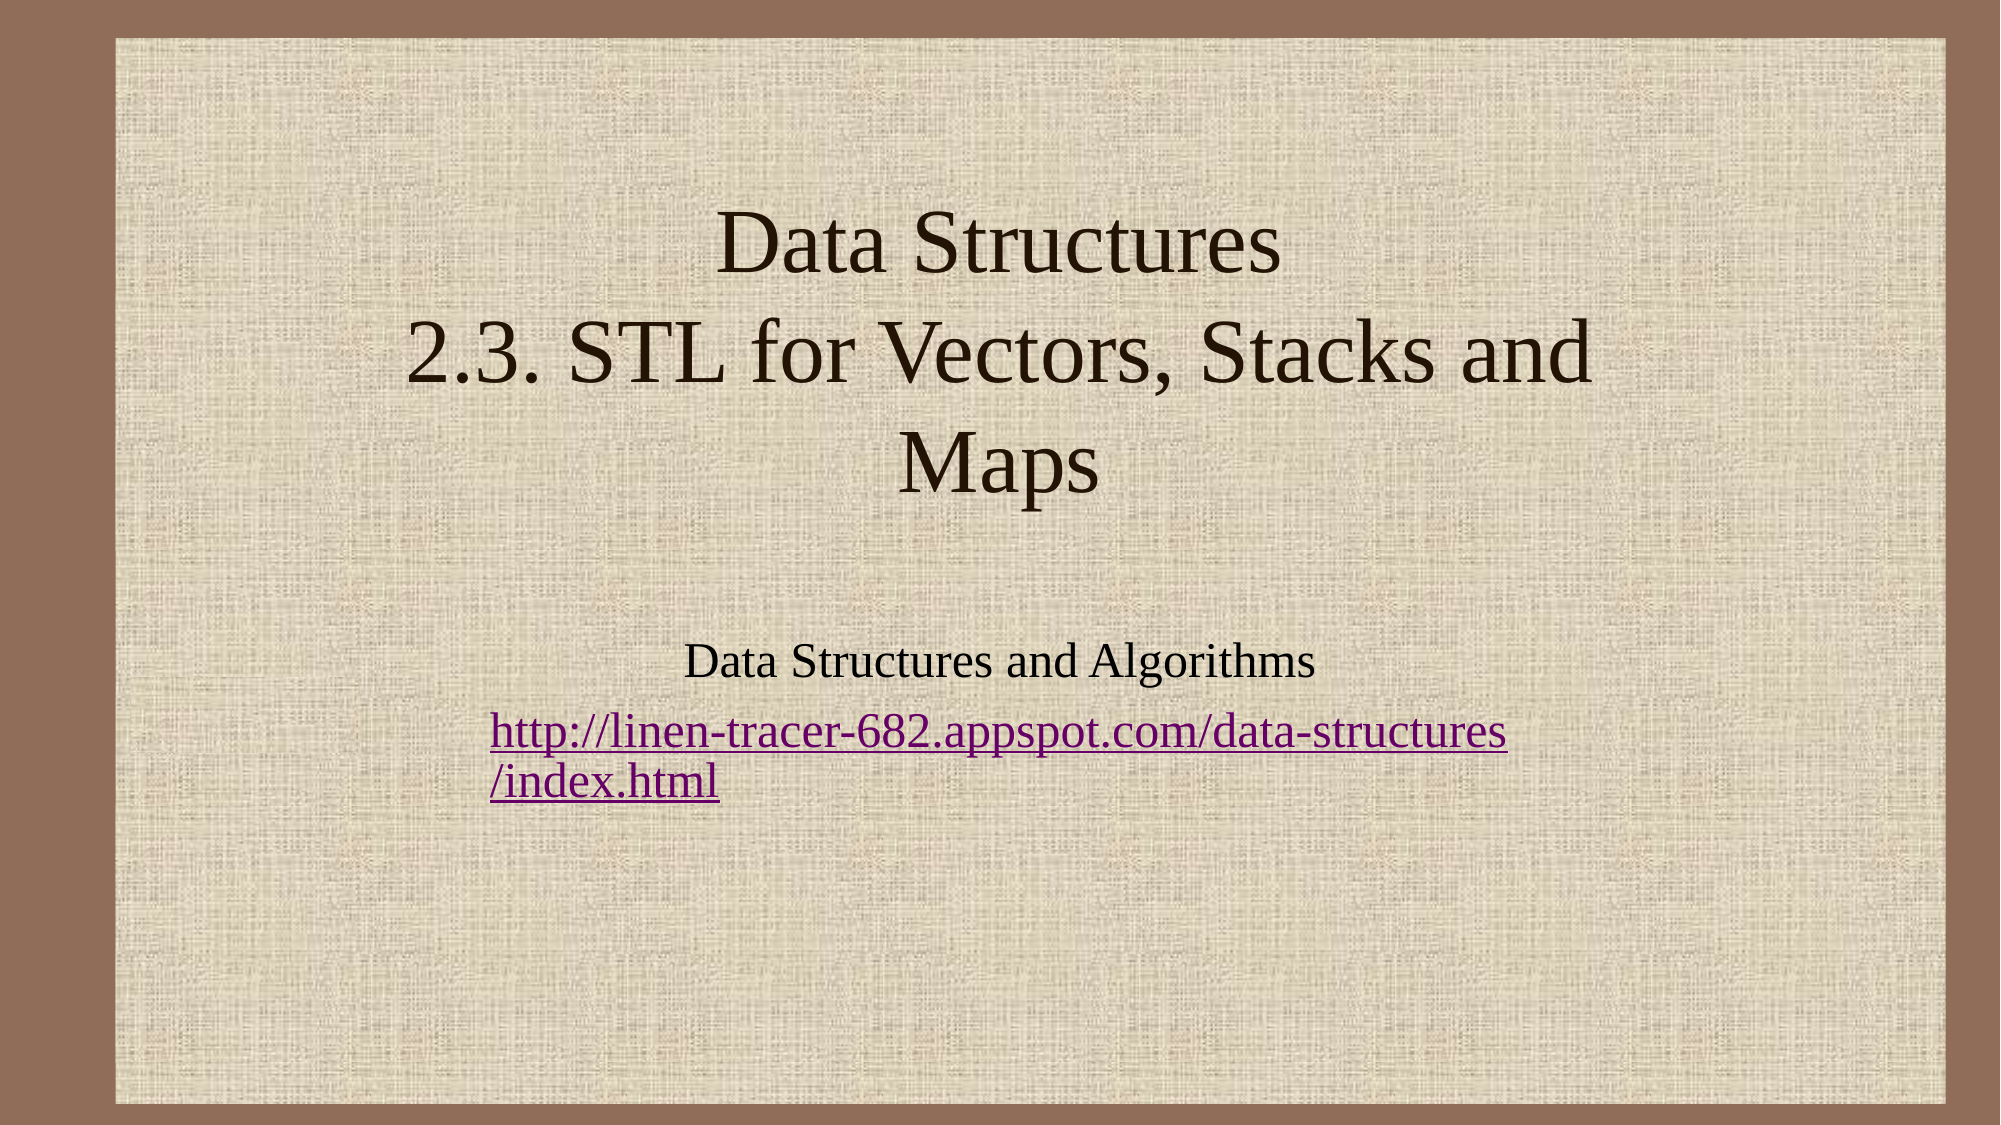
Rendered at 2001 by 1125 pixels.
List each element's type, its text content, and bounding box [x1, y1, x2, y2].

subtitle Data Structures and Algorithms http://linen-tracer-682.appspot.com/data-structures/index.html [474, 549, 1525, 963]
picture [115, 38, 1946, 1104]
title Data Structures 2.3. STL for Vectors, Stacks and Maps [362, 224, 1638, 467]
